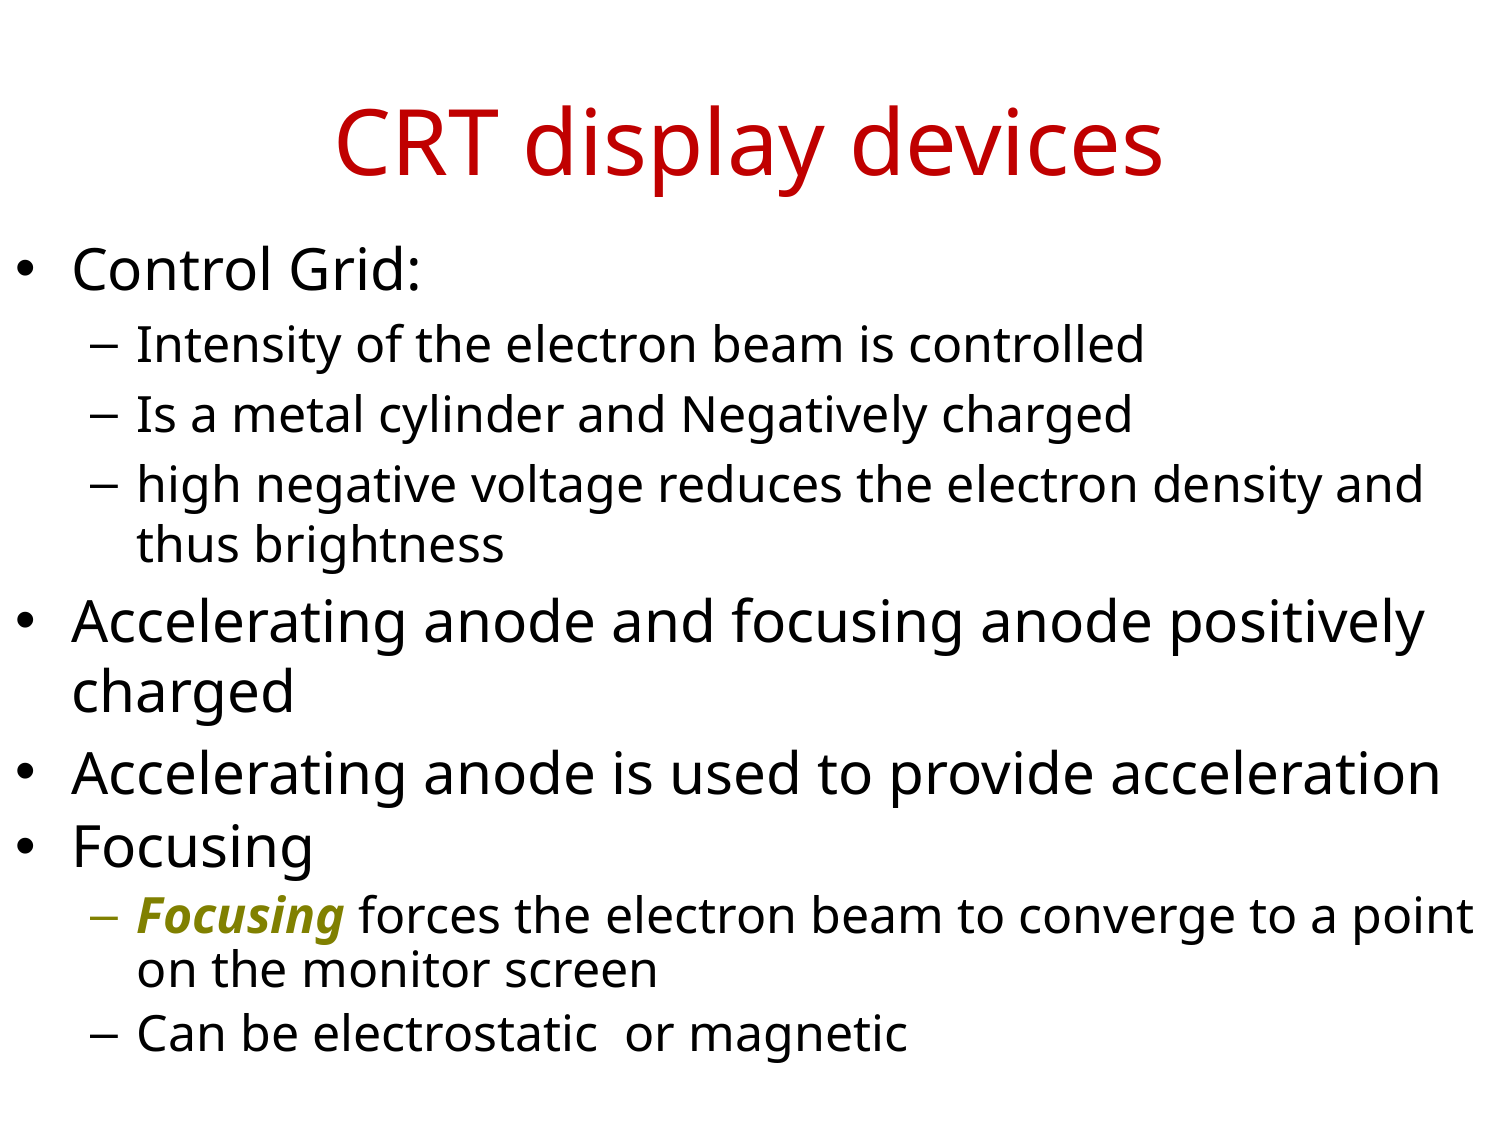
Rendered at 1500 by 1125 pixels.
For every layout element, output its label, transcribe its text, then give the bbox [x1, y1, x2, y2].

title CRT display devices [75, 45, 1425, 224]
list Control Grid: Intensity of the electron beam is controlled Is a metal cylinder and Negatively charged high negative voltage reduces the electron density and thus brightness Accelerating anode and focusing anode positively charged Accelerating anode is used to provide acceleration Focusing Focusing forces the electron beam to converge to a point on the monitor screen Can be electrostatic or magnetic [0, 224, 1500, 1125]
